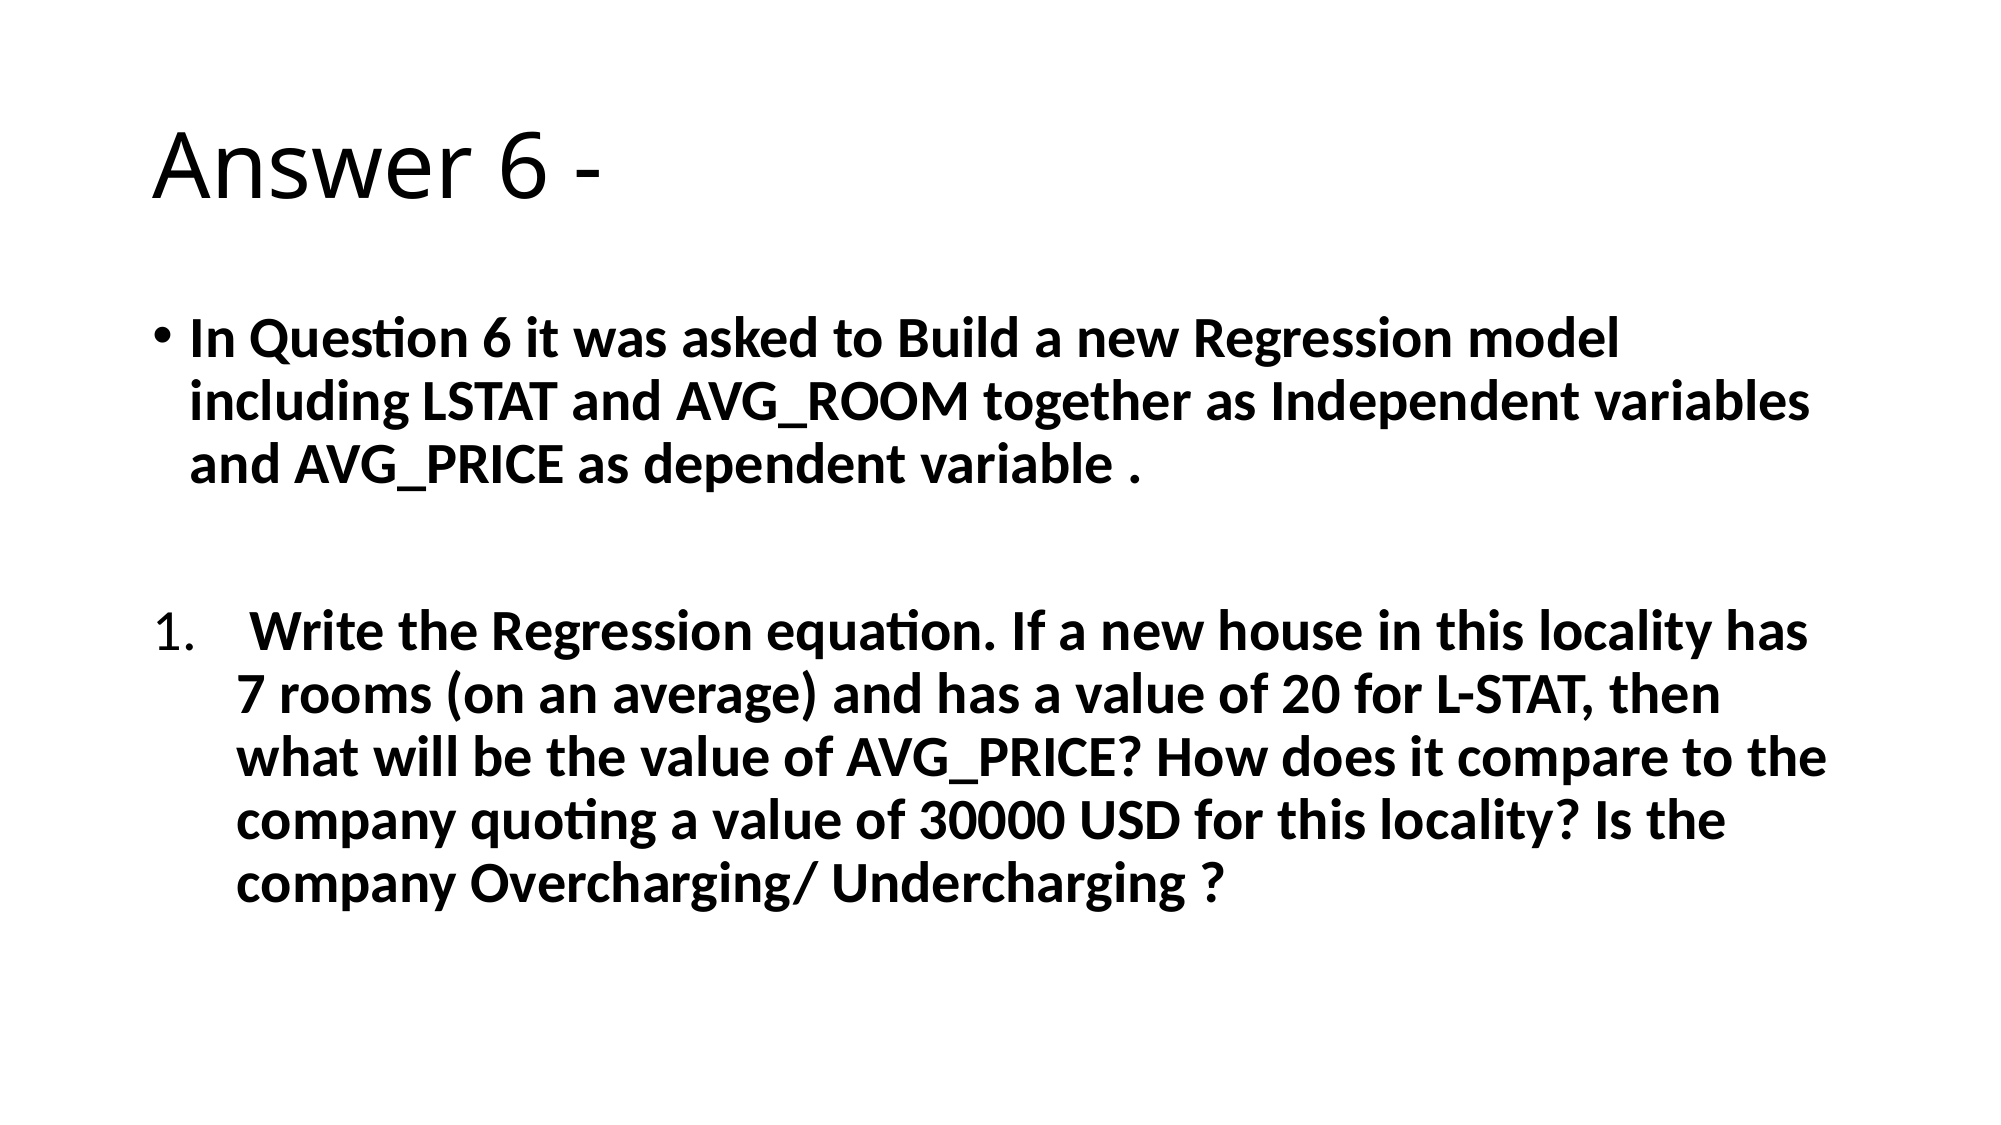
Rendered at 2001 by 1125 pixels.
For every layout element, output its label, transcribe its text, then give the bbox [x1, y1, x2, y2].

title Answer 6 - [137, 59, 1863, 278]
list In Question 6 it was asked to Build a new Regression model including LSTAT and AVG_ROOM together as Independent variables and AVG_PRICE as dependent variable . Write the Regression equation. If a new house in this locality has 7 rooms (on an average) and has a value of 20 for L-STAT, then what will be the value of AVG_PRICE? How does it compare to the company quoting a value of 30000 USD for this locality? Is the company Overcharging/ Undercharging ? [137, 299, 1863, 1014]
